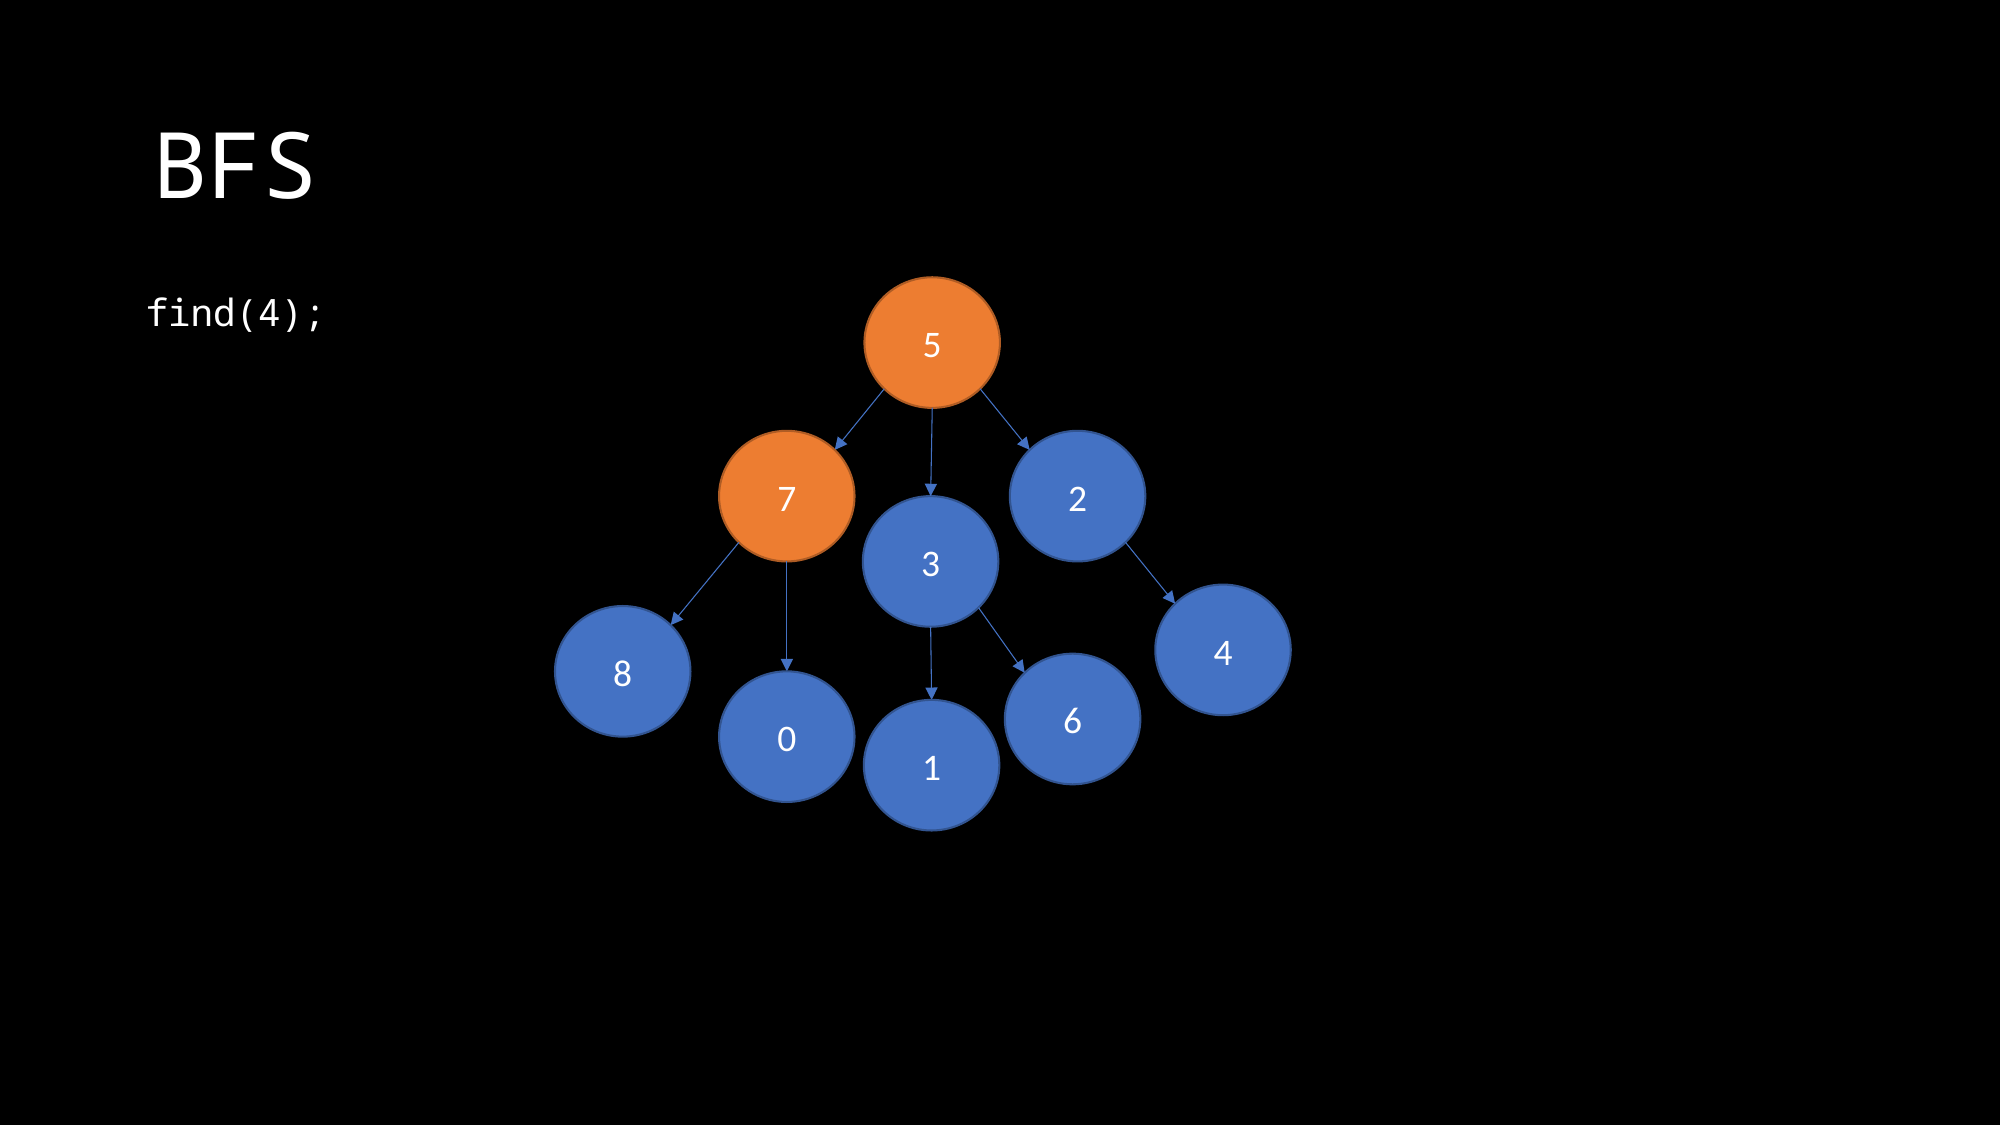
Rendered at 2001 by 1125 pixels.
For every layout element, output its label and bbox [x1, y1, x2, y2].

text_box [553, 276, 1292, 832]
title [137, 59, 1863, 278]
text_box [130, 282, 341, 342]
